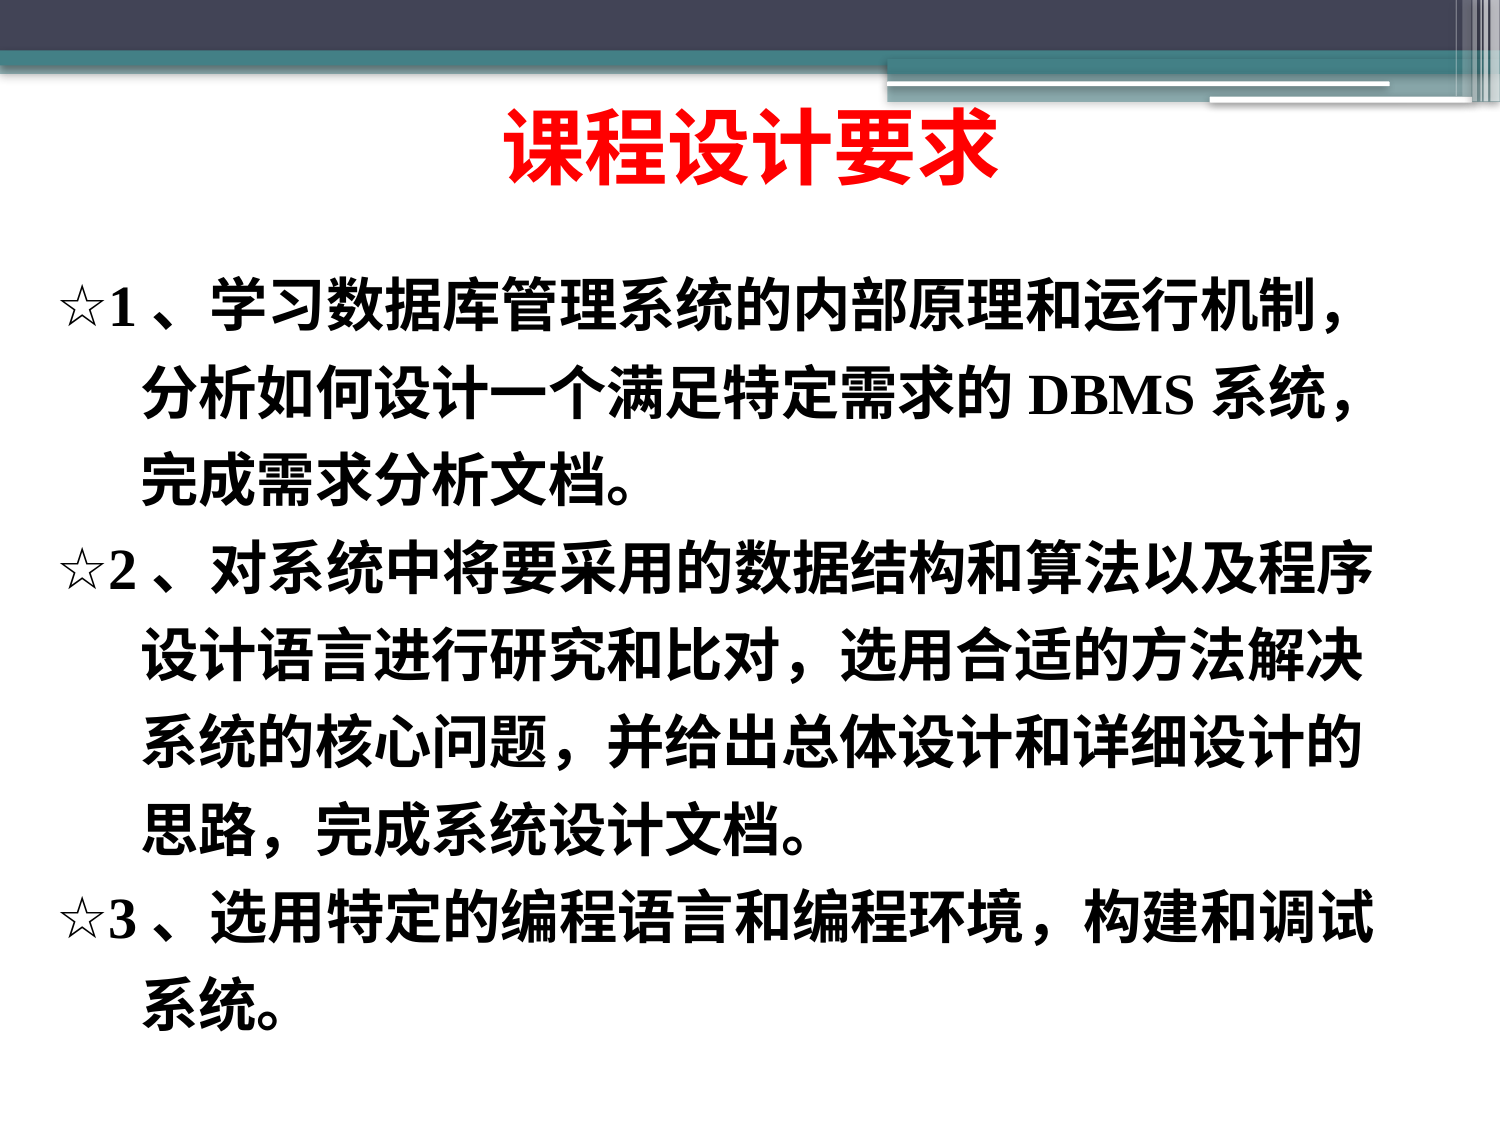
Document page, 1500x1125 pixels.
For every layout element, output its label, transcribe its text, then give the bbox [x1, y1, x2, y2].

text_box ☆1、学习数据库管理系统的内部原理和运行机制，分析如何设计一个满足特定需求的DBMS系统，完成需求分析文档。 ☆2、对系统中将要采用的数据结构和算法以及程序设计语言进行研究和比对，选用合适的方法解决系统的核心问题，并给出总体设计和详细设计的思路，完成系统设计文档。 ☆3、选用特定的编程语言和编程环境，构建和调试系统。 [41, 243, 1411, 1046]
text_box 课程设计要求 [166, 87, 1336, 203]
